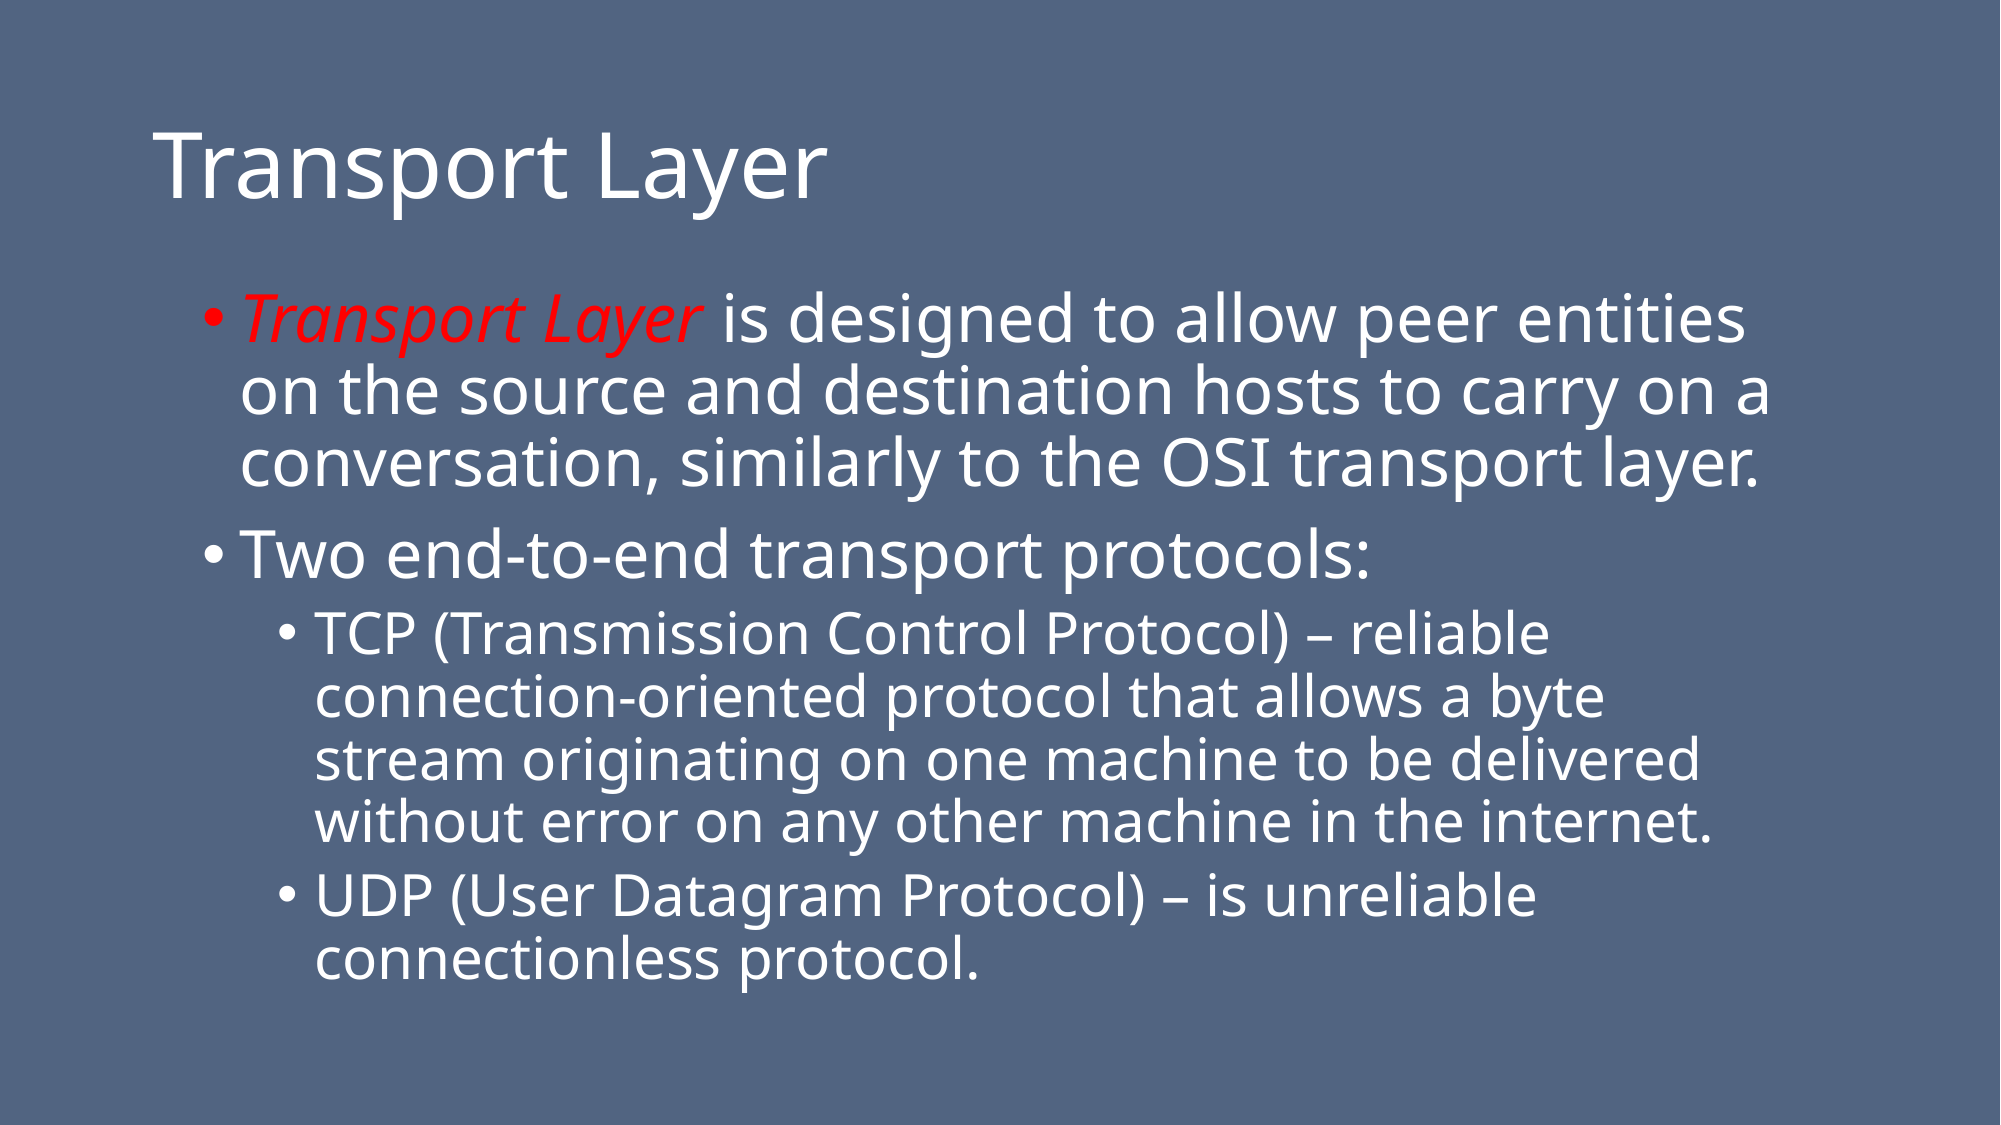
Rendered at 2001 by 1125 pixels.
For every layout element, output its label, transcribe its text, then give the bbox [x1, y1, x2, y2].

title Transport Layer [137, 59, 1863, 278]
list Transport Layer is designed to allow peer entities on the source and destination hosts to carry on a conversation, similarly to the OSI transport layer. Two end-to-end transport protocols: TCP (Transmission Control Protocol) – reliable connection-oriented protocol that allows a byte stream originating on one machine to be delivered without error on any other machine in the internet. UDP (User Datagram Protocol) – is unreliable connectionless protocol. [187, 277, 1813, 1037]
